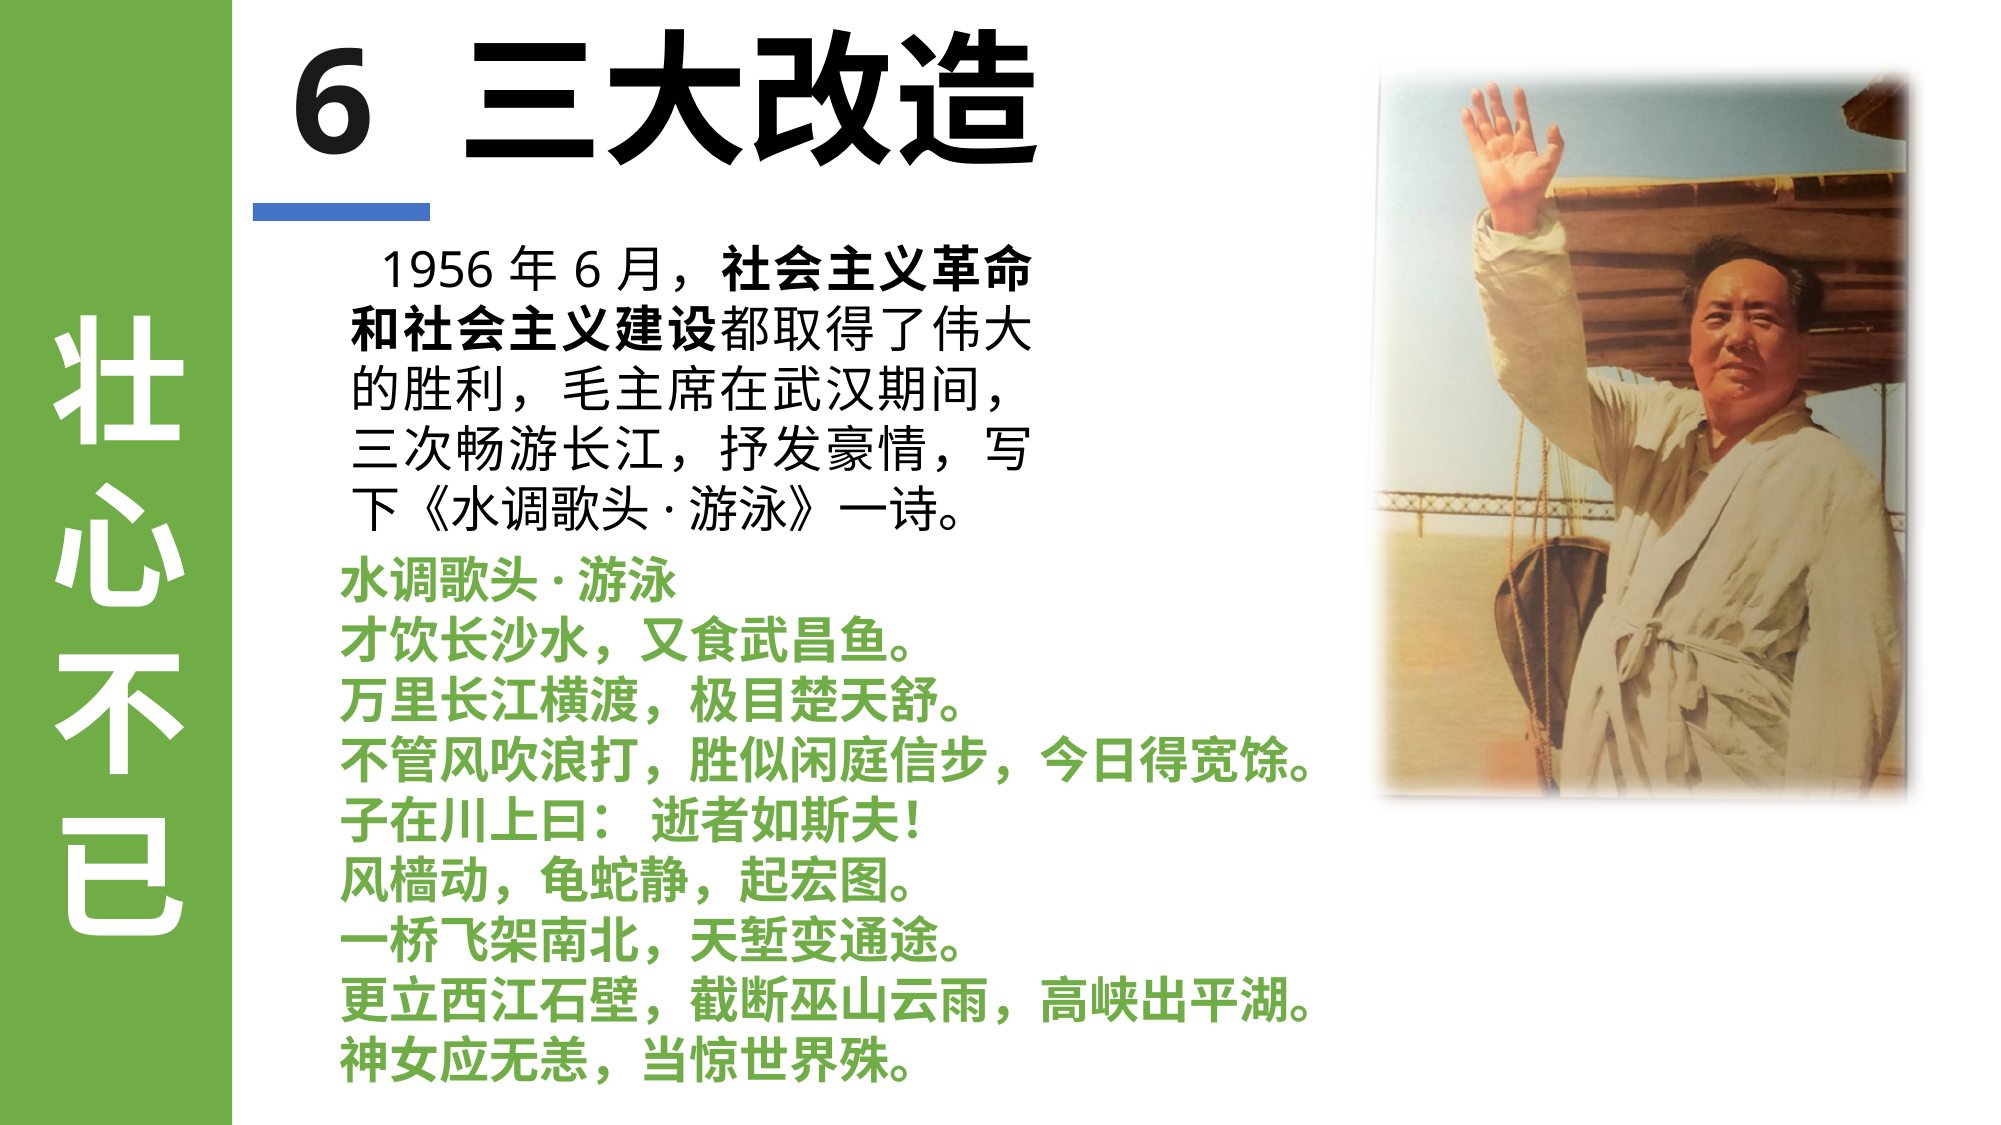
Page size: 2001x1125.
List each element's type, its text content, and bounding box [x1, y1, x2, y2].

text_box 1956年6月，社会主义革命和社会主义建设都取得了伟大的胜利，毛主席在武汉期间，三次畅游长江，抒发豪情，写下《水调歌头·游泳》一诗。 [335, 229, 1049, 541]
text_box [252, 203, 430, 221]
text_box 三大改造 [442, 0, 1274, 190]
text_box 壮心不已 [35, 288, 165, 963]
text_box [0, 0, 233, 1125]
text_box 6 [277, 0, 442, 190]
picture [1364, 61, 1927, 811]
text_box 水调歌头·游泳 才饮长沙水，又食武昌鱼。 万里长江横渡，极目楚天舒。 不管风吹浪打，胜似闲庭信步，今日得宽馀。 子在川上曰： 逝者如斯夫！ 风樯动，龟蛇静，起宏图。 一桥飞架南北，天堑变通途。 更立西江石壁，截断巫山云雨，高峡出平湖。 神女应无恙，当惊世界殊。 [324, 541, 1571, 1096]
